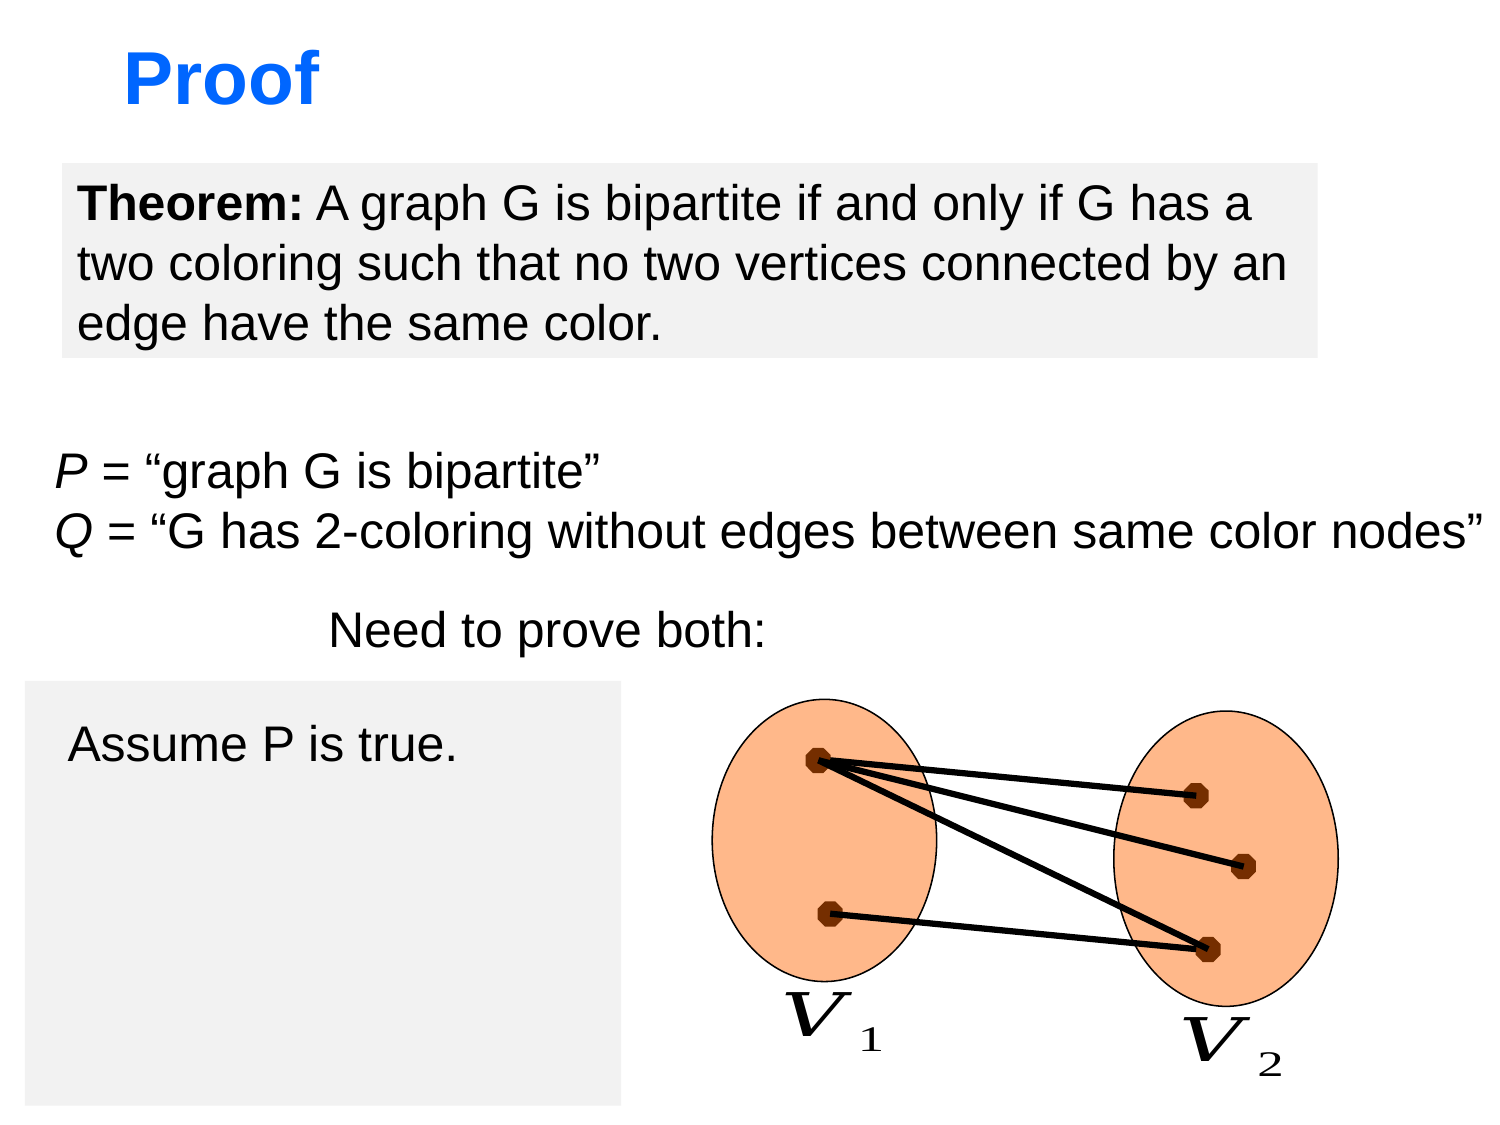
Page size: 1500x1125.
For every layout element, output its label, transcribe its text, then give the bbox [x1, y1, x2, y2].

text_box Theorem: A graph G is bipartite if and only if G has a two coloring such that no two vertices connected by an edge have the same color. [62, 163, 1318, 358]
text_box [1113, 711, 1339, 1007]
text_box [24, 680, 622, 1106]
title Proof [108, 23, 1384, 126]
text_box Assume P is true. [52, 703, 474, 779]
text_box P = “graph G is bipartite” Q = “G has 2-coloring without edges between same color nodes” [39, 430, 1500, 566]
text_box [712, 699, 937, 982]
